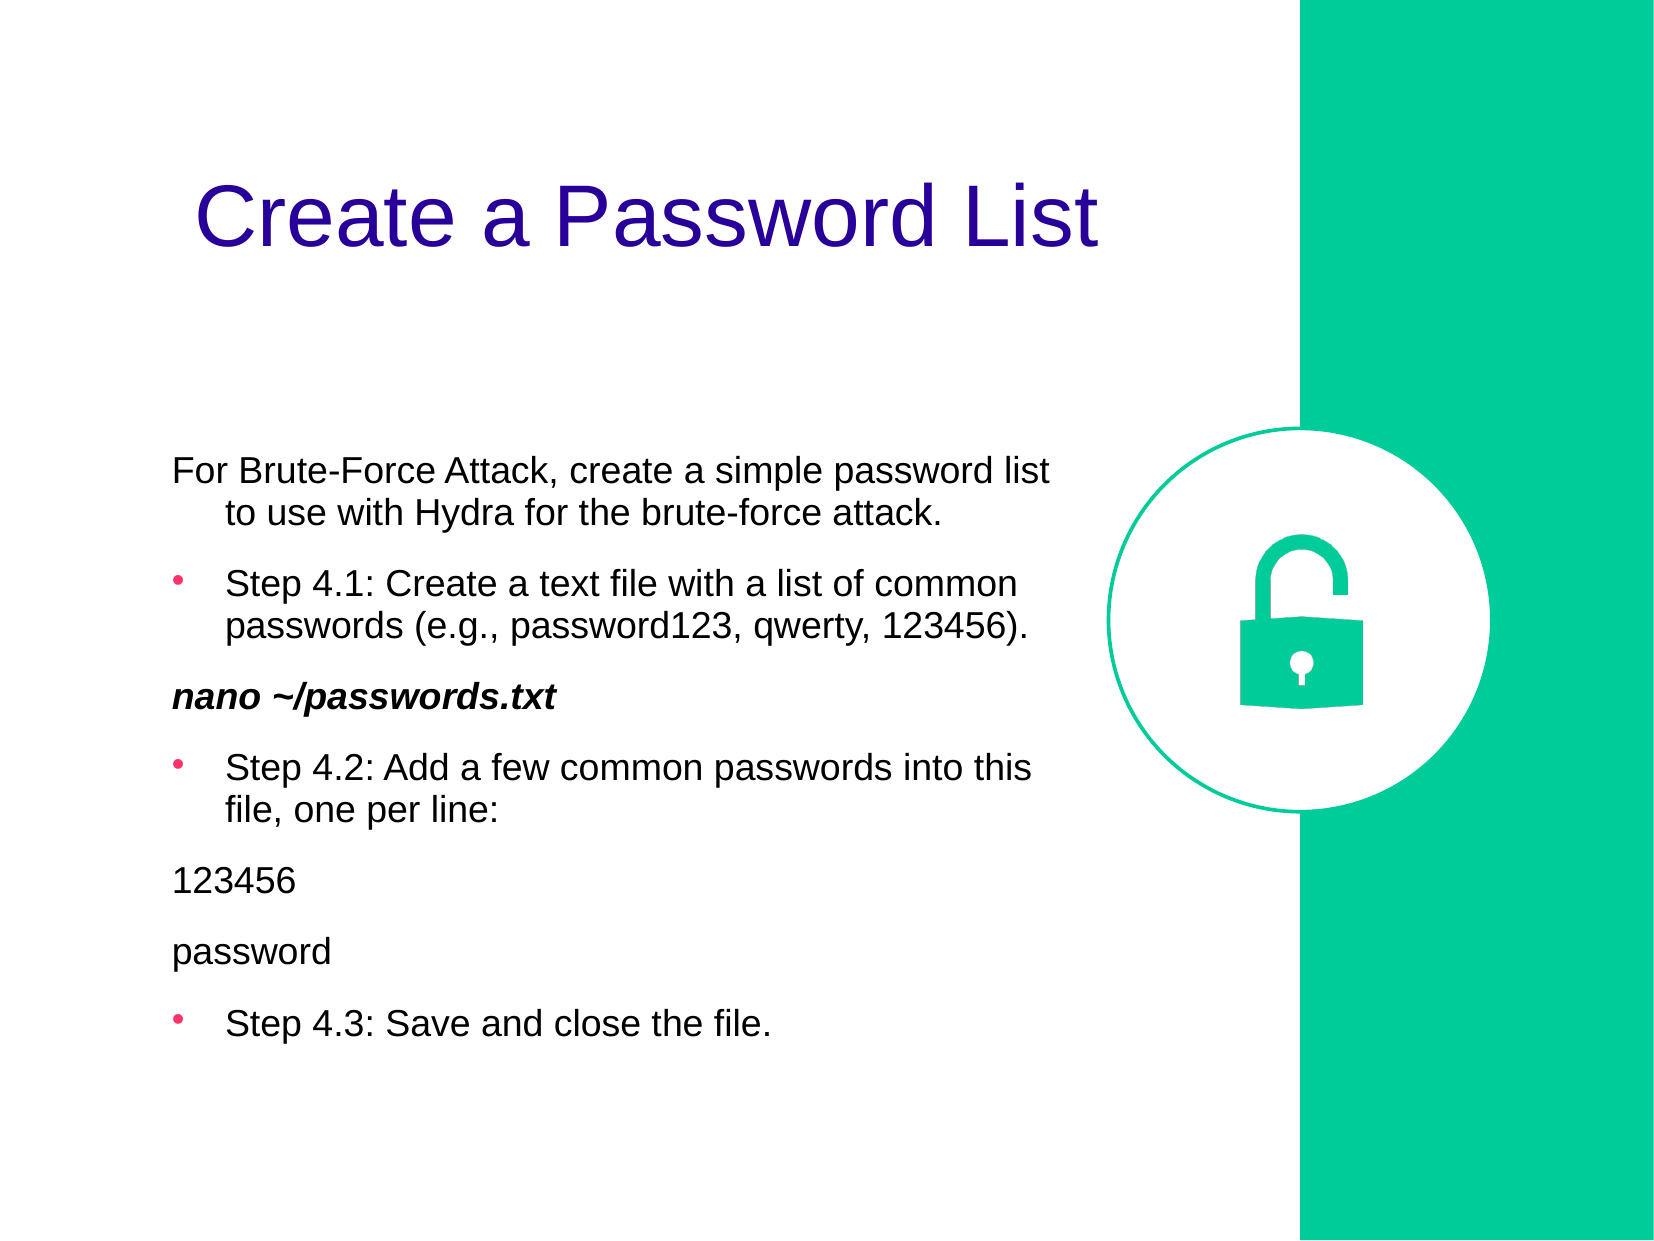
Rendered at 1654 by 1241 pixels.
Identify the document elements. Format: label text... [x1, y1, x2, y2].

text_box [1107, 427, 1493, 813]
picture [1198, 518, 1405, 725]
title Create a Password List [152, 124, 1166, 305]
list For Brute-Force Attack, create a simple password list to use with Hydra for the brute-force attack. Step 4.1: Create a text file with a list of common passwords (e.g., password123, qwerty, 123456). nano ~/passwords.txt Step 4.2: Add a few common passwords into this file, one per line: 123456 password Step 4.3: Save and close the file. [154, 402, 1065, 1088]
text_box [1299, 0, 1654, 1241]
